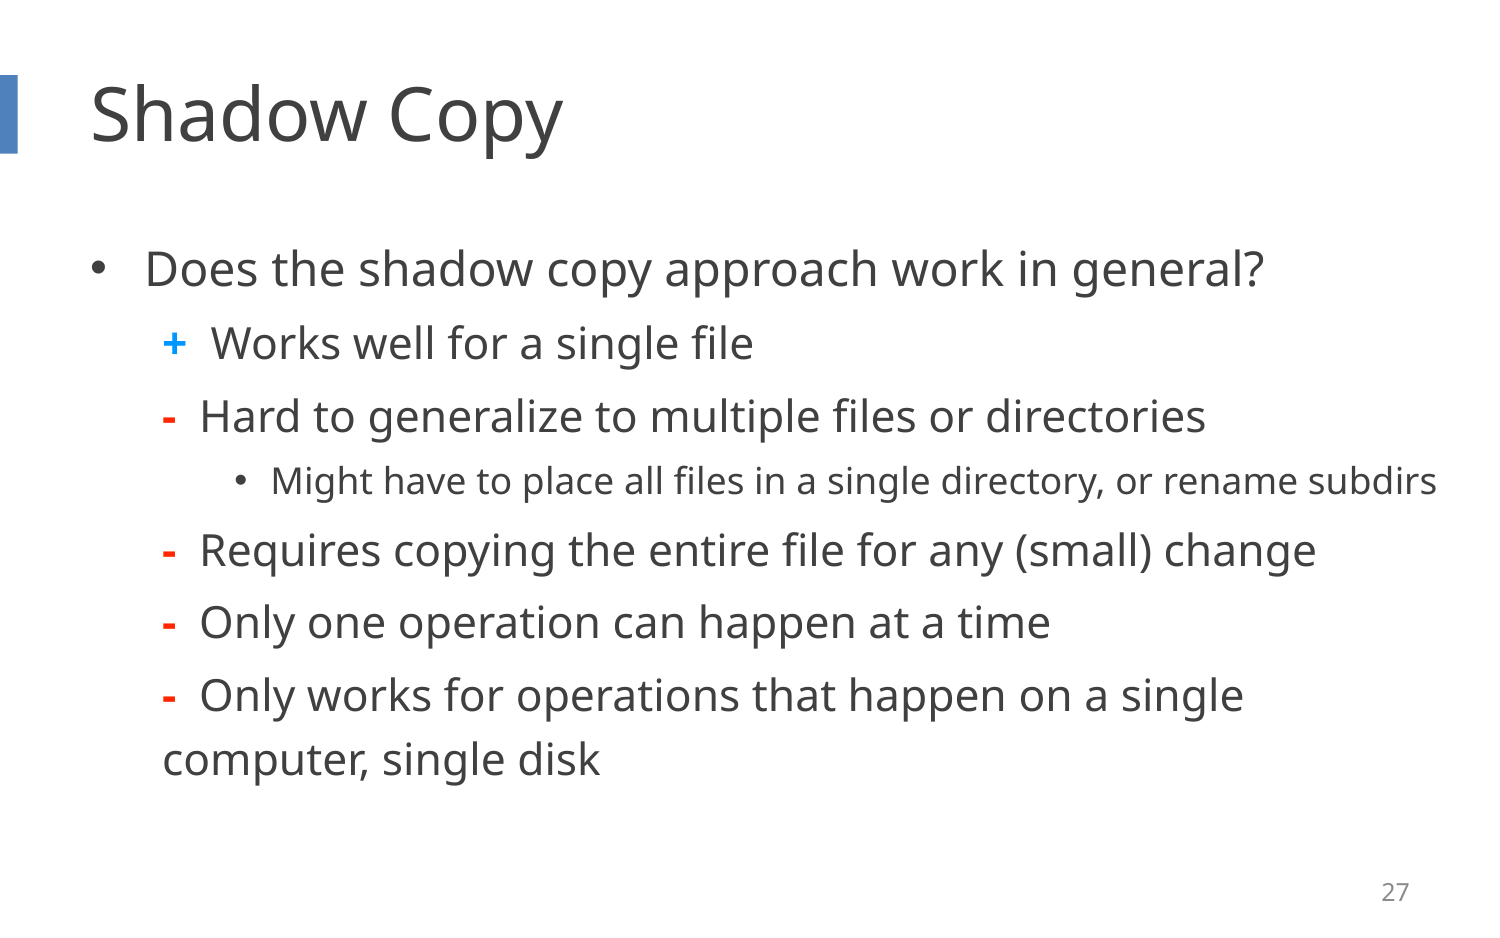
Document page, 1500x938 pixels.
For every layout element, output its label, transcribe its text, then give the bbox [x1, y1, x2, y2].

slide_number 27 [1074, 868, 1425, 919]
title Shadow Copy [75, 37, 1425, 186]
list Does the shadow copy approach work in general? + Works well for a single file - Hard to generalize to multiple files or directories Might have to place all files in a single directory, or rename subdirs - Requires copying the entire file for any (small) change - Only one operation can happen at a time - Only works for operations that happen on a single computer, single disk [75, 218, 1459, 838]
